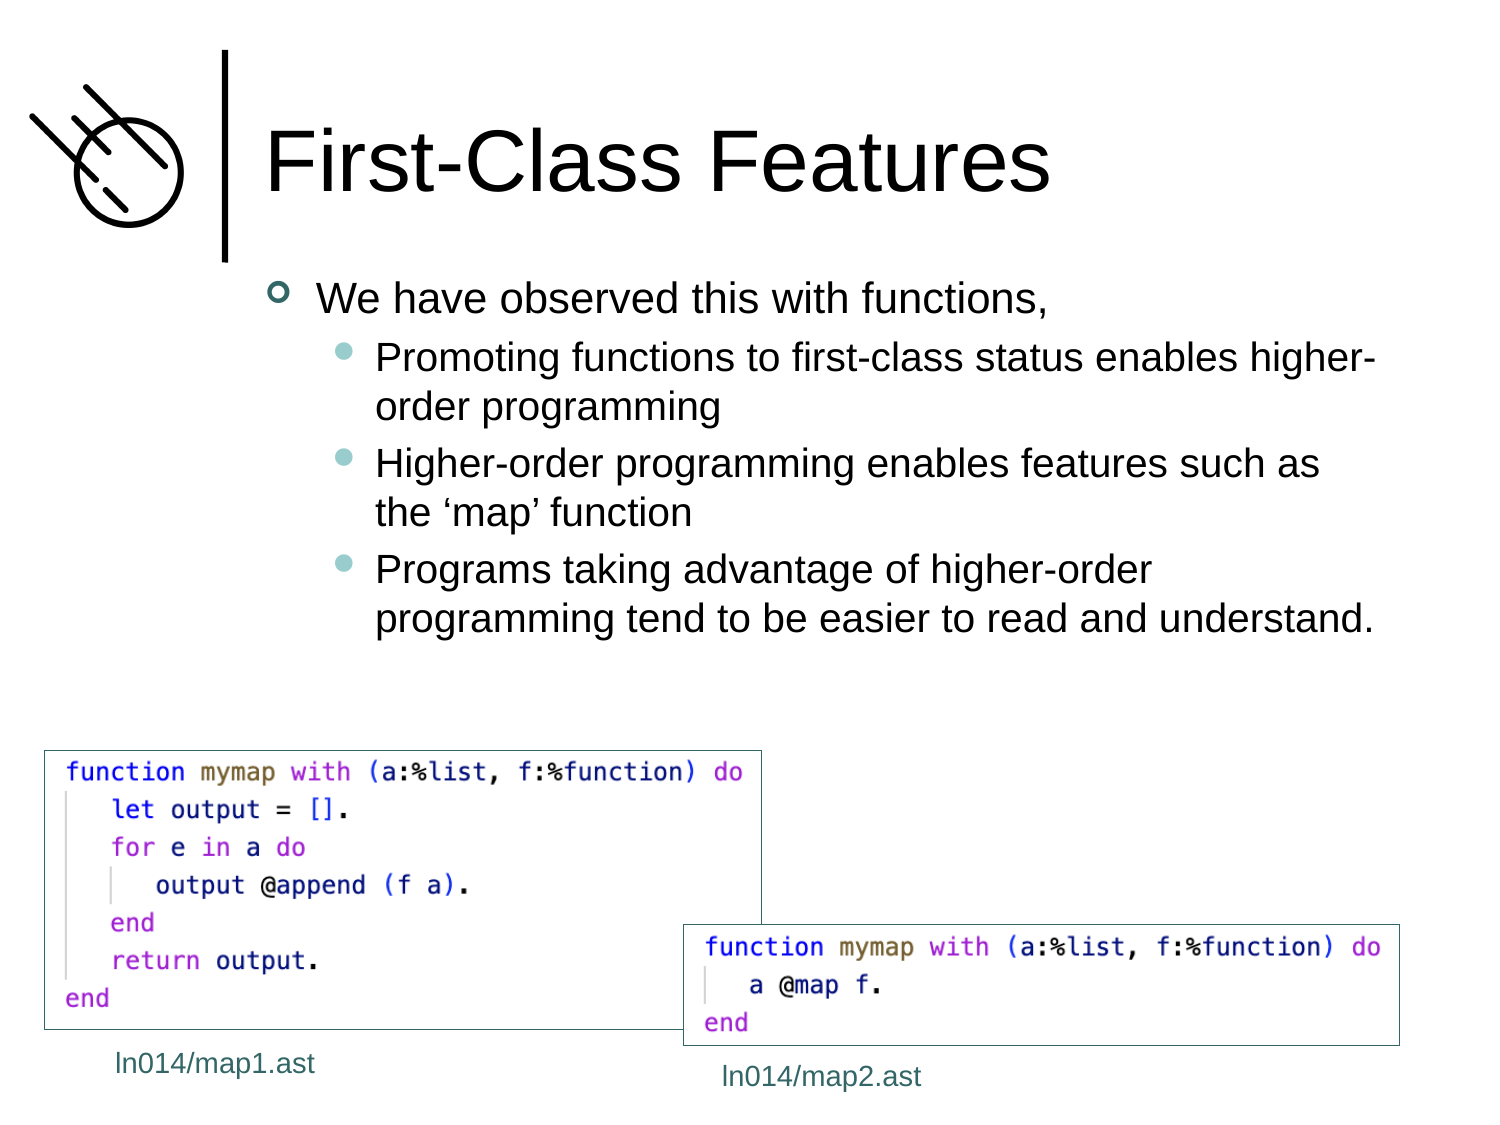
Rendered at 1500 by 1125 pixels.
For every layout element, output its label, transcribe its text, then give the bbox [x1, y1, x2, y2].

title First-Class Features [249, 31, 1400, 262]
list We have observed this with functions, Promoting functions to first-class status enables higher-order programming Higher-order programming enables features such as the ‘map’ function Programs taking advantage of higher-order programming tend to be easier to read and understand. [249, 262, 1400, 688]
text_box ln014/map2.ast [707, 1055, 937, 1100]
picture [0, 49, 213, 263]
text_box ln014/map1.ast [100, 1038, 331, 1088]
picture [44, 749, 1401, 1046]
